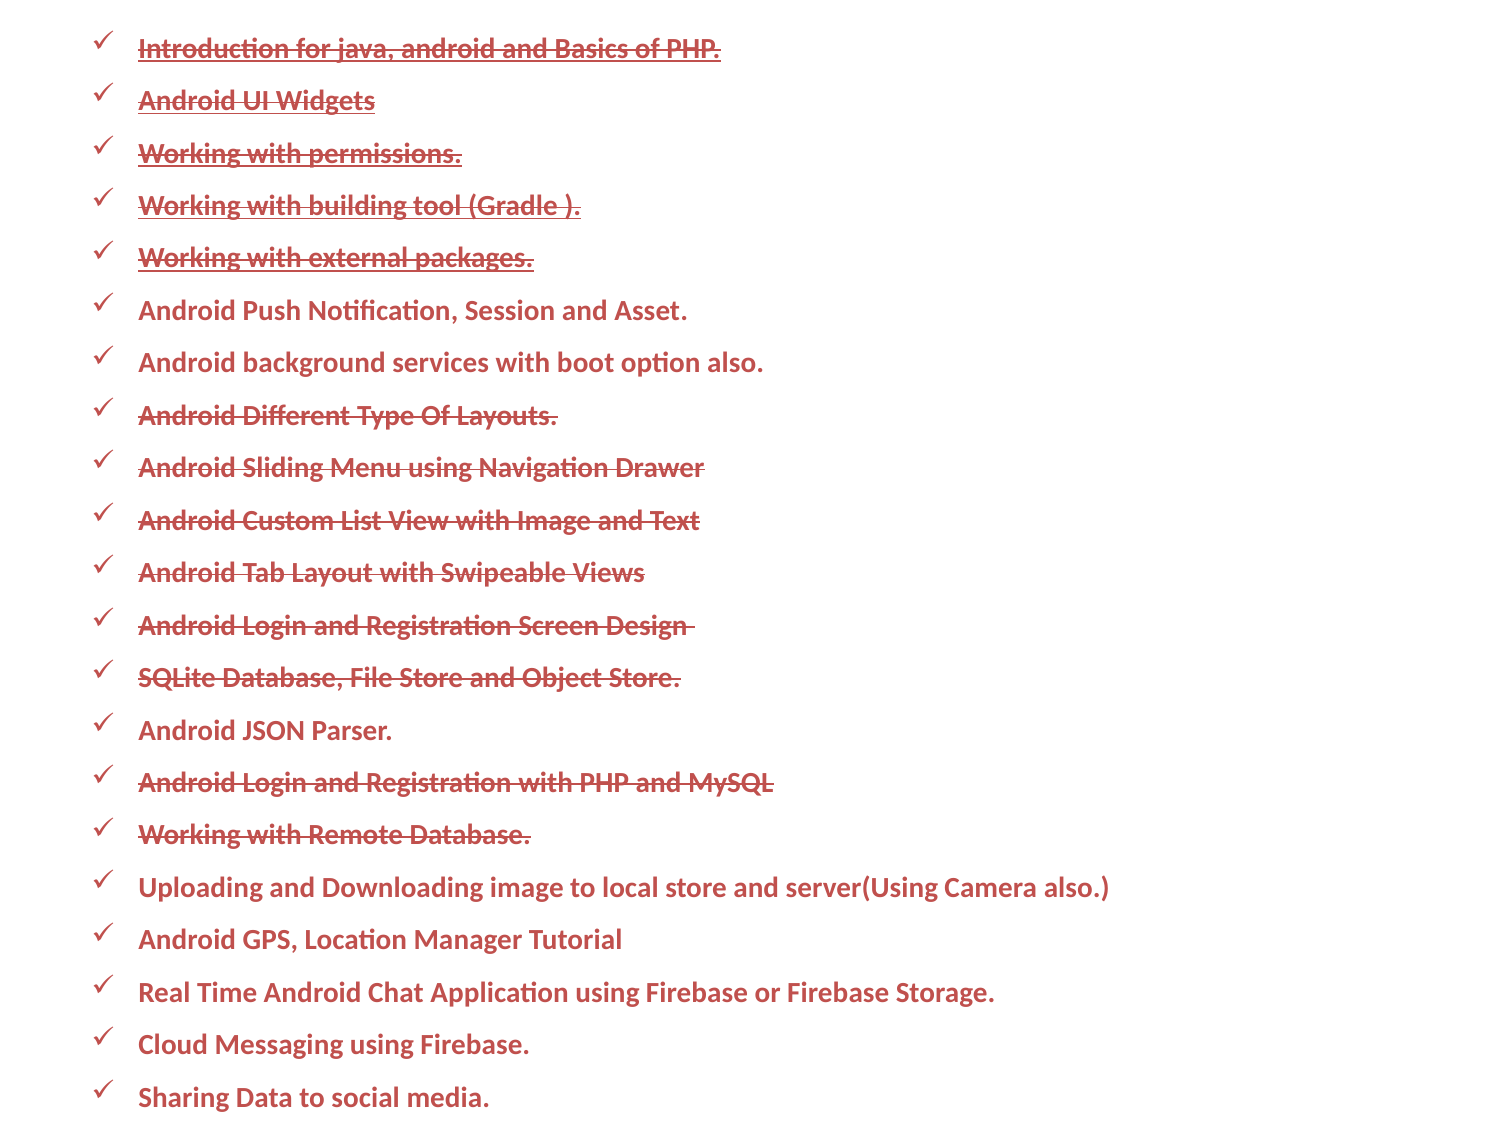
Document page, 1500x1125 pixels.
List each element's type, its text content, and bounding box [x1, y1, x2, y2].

text_box Introduction for java, android and Basics of PHP. Android UI Widgets Working with permissions. Working with building tool (Gradle ). Working with external packages. Android Push Notification, Session and Asset. Android background services with boot option also. Android Different Type Of Layouts. Android Sliding Menu using Navigation Drawer Android Custom List View with Image and Text Android Tab Layout with Swipeable Views Android Login and Registration Screen Design SQLite Database, File Store and Object Store. Android JSON Parser. Android Login and Registration with PHP and MySQL Working with Remote Database. Uploading and Downloading image to local store and server(Using Camera also.) Android GPS, Location Manager Tutorial Real Time Android Chat Application using Firebase or Firebase Storage. Cloud Messaging using Firebase. Sharing Data to social media. [76, 4, 1329, 1121]
